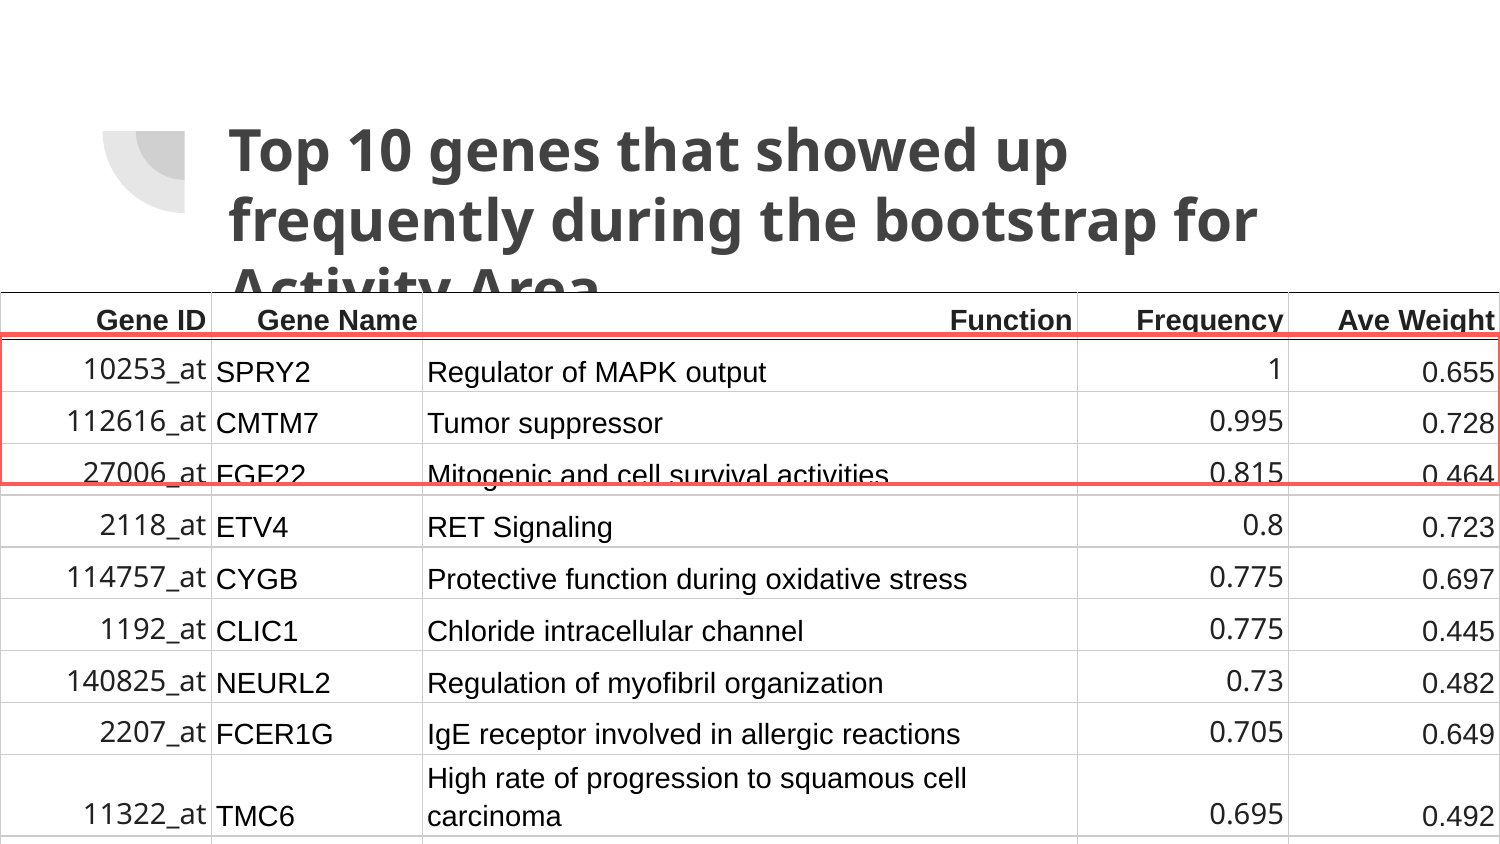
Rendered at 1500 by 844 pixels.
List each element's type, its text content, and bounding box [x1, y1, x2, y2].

table_cell 0.8 [1078, 496, 1288, 546]
table_cell Regulation of myofibril organization [423, 651, 1077, 702]
table_cell 2207_at [1, 703, 211, 754]
table_cell 0.645 [1078, 837, 1288, 844]
table_cell 0.815 [1078, 485, 1288, 494]
table_cell DPP7 [212, 837, 422, 844]
table_cell 0.775 [1078, 548, 1288, 598]
table_cell Inhibits suppression of apoptosis [423, 837, 1077, 844]
table_cell 0.450 [1289, 837, 1499, 844]
table_cell 0.695 [1078, 755, 1288, 835]
table_cell RET Signaling [423, 496, 1077, 546]
table_cell FCER1G [212, 703, 422, 754]
table_cell FGF22 [212, 485, 422, 494]
table_cell High rate of progression to squamous cell carcinoma [423, 755, 1077, 835]
table_cell Mitogenic and cell survival activities [423, 485, 1077, 494]
table_cell 0.73 [1078, 651, 1288, 702]
table_header Function [423, 293, 1077, 334]
table_cell 0.705 [1078, 703, 1288, 754]
table_cell 114757_at [1, 548, 211, 598]
table_cell 0.649 [1289, 703, 1499, 754]
table_cell ETV4 [212, 496, 422, 546]
table_cell 0.697 [1289, 548, 1499, 598]
table_header Gene Name [212, 293, 422, 334]
table_cell 0.464 [1289, 485, 1499, 494]
table_cell 2118_at [1, 496, 211, 546]
table_cell 0.492 [1289, 755, 1499, 835]
table_cell NEURL2 [212, 651, 422, 702]
table_cell 29952_at [1, 837, 211, 844]
table_header Gene ID [1, 293, 211, 334]
table_cell CLIC1 [212, 599, 422, 650]
table_cell Protective function during oxidative stress [423, 548, 1077, 598]
table_cell 0.482 [1289, 651, 1499, 702]
table_cell 27006_at [1, 485, 211, 494]
table_cell 0.445 [1289, 599, 1499, 650]
title Top 10 genes that showed up frequently during the bootstrap for Activity Area [213, 98, 1368, 263]
table_cell 0.723 [1289, 496, 1499, 546]
table_cell 11322_at [1, 755, 211, 835]
table_cell 140825_at [1, 651, 211, 702]
table_header Frequency [1078, 293, 1288, 334]
table_cell CYGB [212, 548, 422, 598]
table_cell 1192_at [1, 599, 211, 650]
table_header Ave Weight [1289, 293, 1499, 334]
table_cell 0.775 [1078, 599, 1288, 650]
table_cell TMC6 [212, 755, 422, 835]
table_cell Chloride intracellular channel [423, 599, 1077, 650]
text_box [0, 334, 1500, 485]
table_cell IgE receptor involved in allergic reactions [423, 703, 1077, 754]
